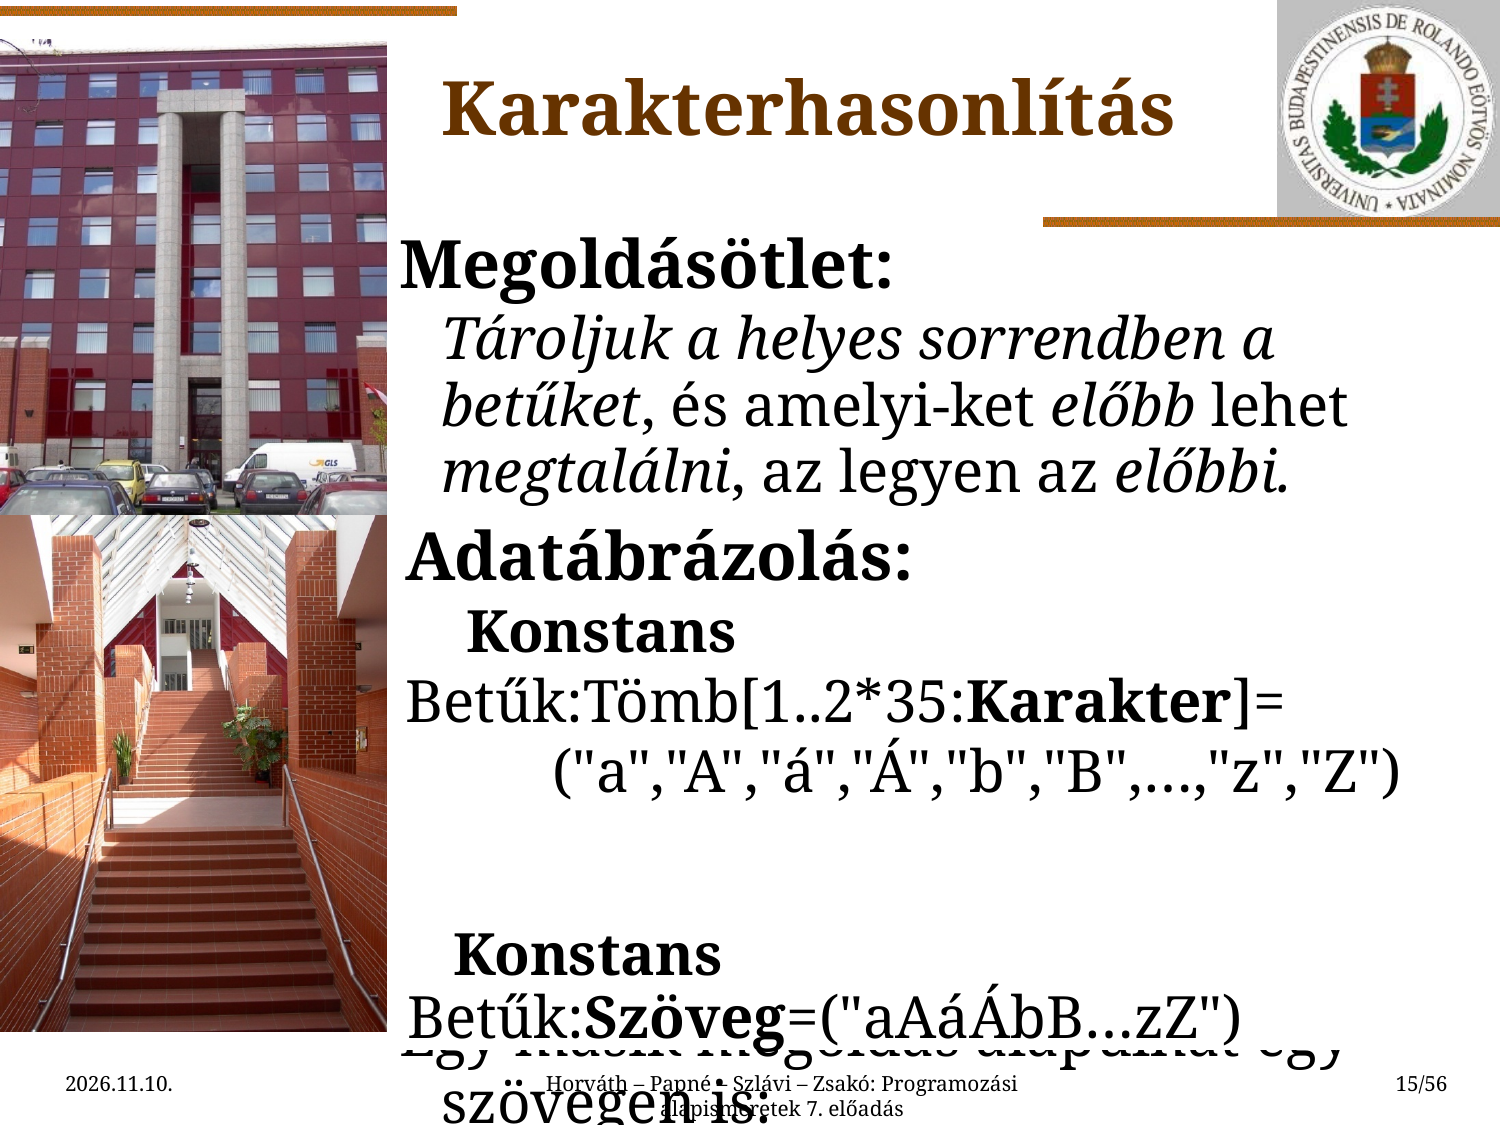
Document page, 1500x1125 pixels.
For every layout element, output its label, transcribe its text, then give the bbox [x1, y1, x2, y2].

slide_number 15/56 [1149, 1071, 1463, 1123]
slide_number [50, 1063, 363, 1123]
picture [0, 39, 387, 1032]
title Karakterhasonlítás [384, 14, 1235, 197]
footer Horváth – Papné – Szlávi – Zsakó: Programozási alapismeretek 7. előadás [459, 1063, 1105, 1123]
picture [1043, 0, 1500, 235]
picture [0, 0, 457, 24]
list Megoldásötlet: Tároljuk a helyes sorrendben a betűket, és amelyi-ket előbb lehet megtalálni, az legyen az előbbi.  Kiválasztás tételt alkalmazunk kétszer! Definíció: BetűkK2*35= ("a","A","á","Á","b","B",…,"z","Z") x<My akkor és csak akkor, ha i<j : x=Betűki és y=Betűkj Egy másik megoldás alapulhat egy szövegen is: BetűkS="aAáÁbB…zZ" [384, 220, 1471, 1071]
text_box Konstans Betűk:Szöveg=("aAáÁbB…zZ") [395, 924, 1484, 1050]
text_box Adatábrázolás: Konstans Betűk:Tömb[1..2*35:Karakter]= ("a","A","á","Á","b","B",…,"z","Z") [393, 514, 1483, 934]
